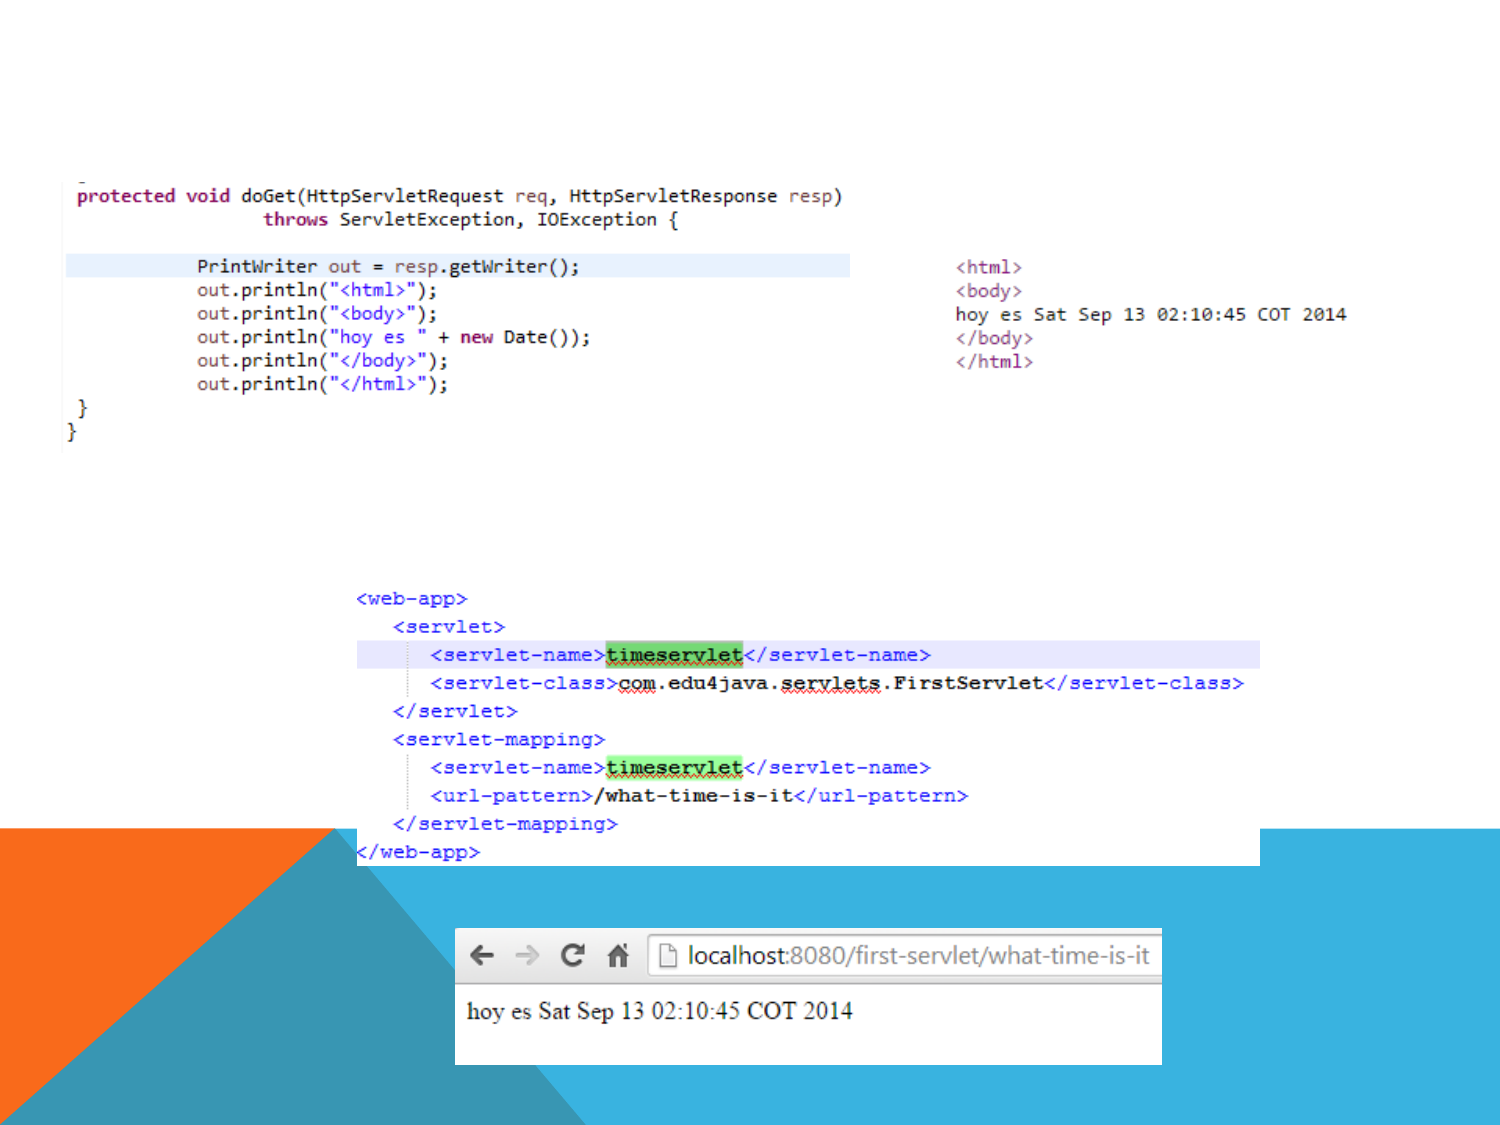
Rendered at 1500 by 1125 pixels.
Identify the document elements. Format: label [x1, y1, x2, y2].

picture [60, 182, 850, 453]
picture [357, 585, 1260, 866]
picture [454, 928, 1162, 1065]
picture [951, 258, 1372, 377]
